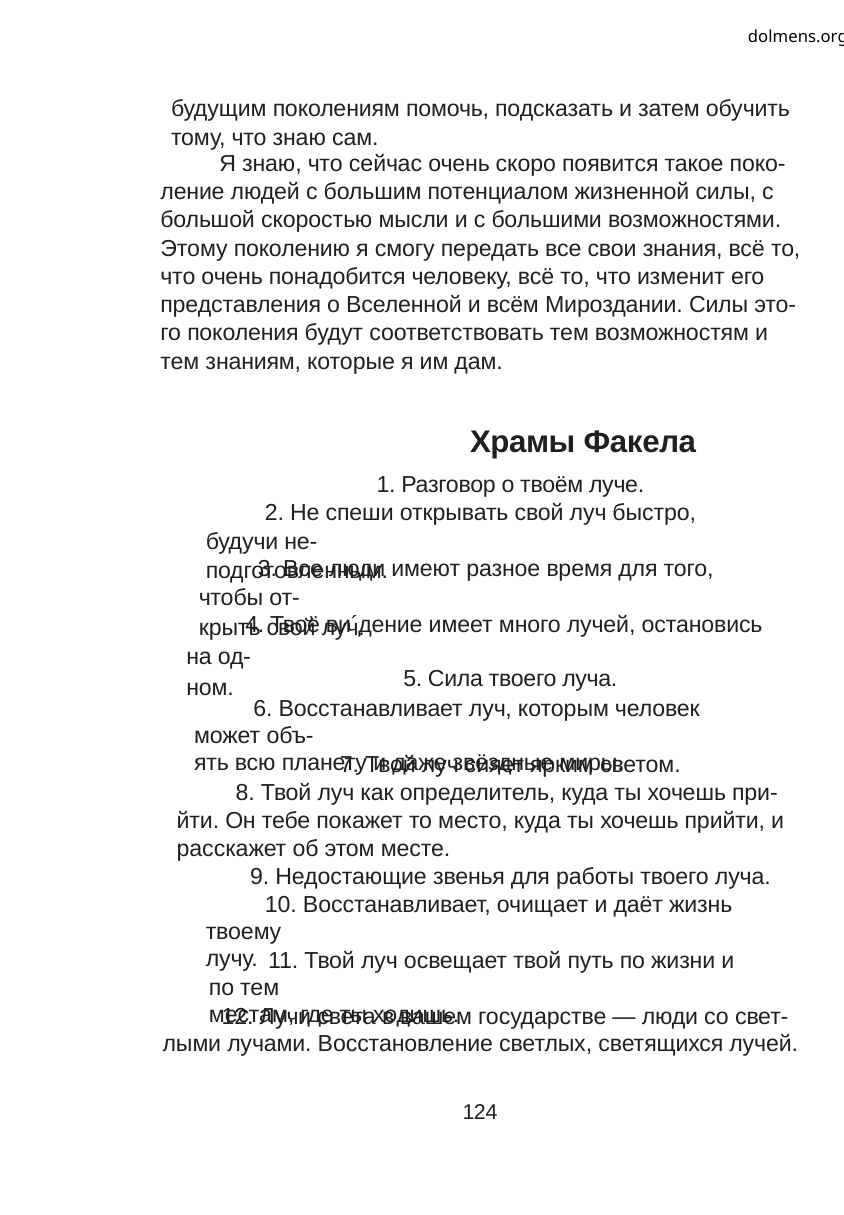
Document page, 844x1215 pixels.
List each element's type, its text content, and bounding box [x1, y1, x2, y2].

text_box 11. Твой луч освещает твой путь по жизни и по тем местам, где ты ходишь. [208, 945, 752, 1002]
text_box будущим поколениям помочь, подсказать и затем обучить тому, что знаю сам. [170, 91, 790, 147]
text_box Я знаю, что сейчас очень скоро появится такое поко- ление людей с большим потенциалом жизненной силы, с большой скоростью мысли и с большими возможностями. Этому поколению я смогу передать все свои знания, всё то, что очень понадобится человеку, всё то, что изменит его представления о Вселенной и всём Мироздании. Силы это- го поколения будут соответствовать тем возможностям и тем знаниям, которые я им дам. [160, 147, 801, 402]
text_box 6. Восстанавливает луч, которым человек может объ- ять всю планету и даже звёздные миры. [194, 693, 767, 776]
text_box 2. Не спеши открывать свой луч быстро, будучи не- подготовленным. [205, 495, 755, 552]
text_box dolmens.org [747, 27, 844, 66]
text_box 124 [462, 1097, 498, 1151]
text_box 5. Сила твоего луча. [403, 668, 618, 693]
text_box 1. Разговор о твоём луче. [376, 468, 645, 495]
text_box Храмы Факела [470, 420, 697, 495]
text_box 4. Твоё ви´дение имеет много лучей, остановись на од- ном. [186, 606, 775, 700]
text_box 3. Все люди имеют разное время для того, чтобы от- крыть свой луч. [198, 552, 762, 606]
text_box 10. Восстанавливает, очищает и даёт жизнь твоему лучу. [205, 889, 755, 971]
text_box 7. Твой луч сияет ярким светом. [340, 752, 681, 777]
text_box 9. Недостающие звенья для работы твоего луча. [250, 862, 771, 916]
text_box 12. Лучи света в вашем государстве — люди со свет- лыми лучами. Восстановление светлых, светящихся лучей. [162, 1002, 798, 1084]
text_box 8. Твой луч как определитель, куда ты хочешь при- йти. Он тебе покажет то место, куда ты хочешь прийти, и расскажет об этом месте. [176, 777, 784, 890]
